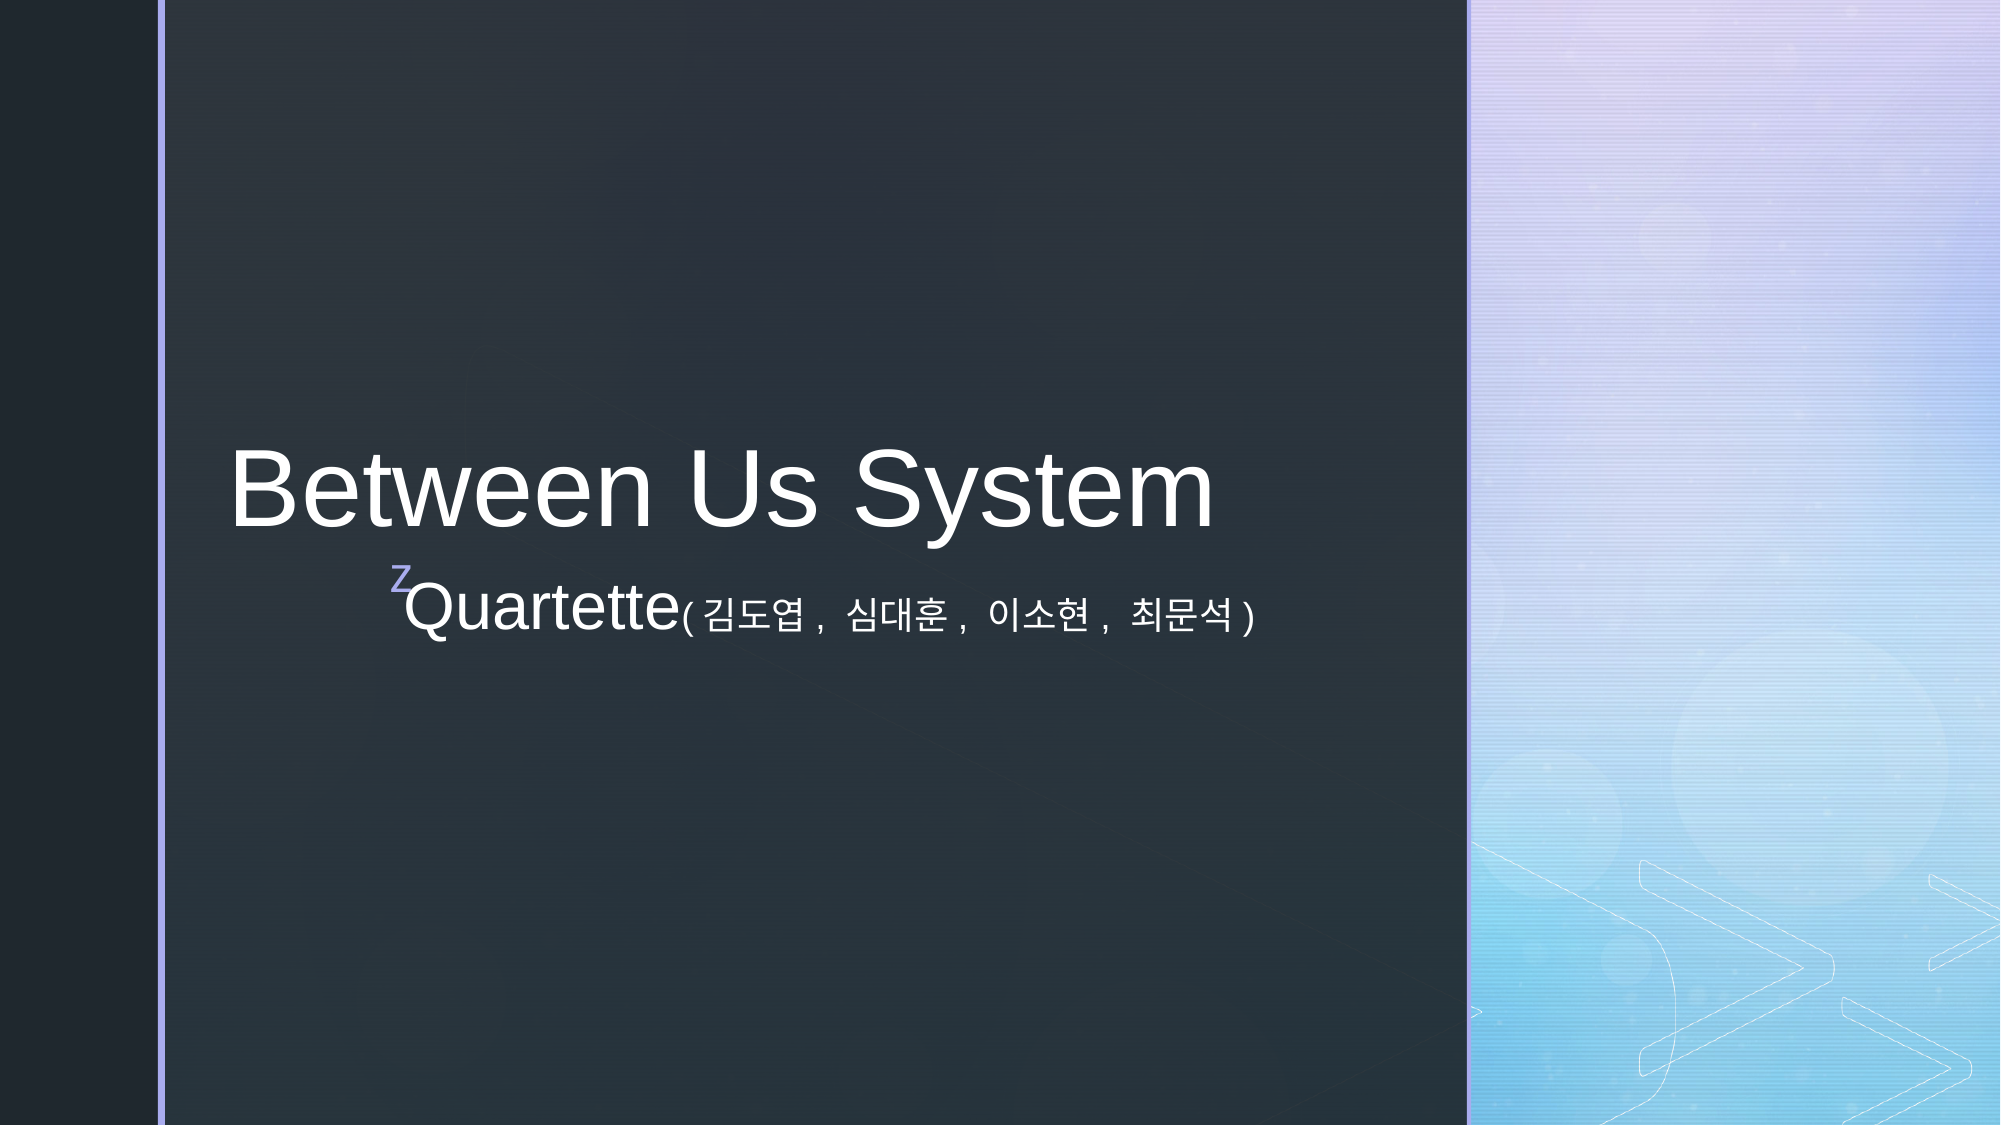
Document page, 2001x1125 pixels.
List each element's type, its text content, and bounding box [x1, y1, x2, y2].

picture [1472, 0, 2001, 1125]
text_box Quartette(김도엽, 심대훈, 이소현, 최문석) [388, 555, 1337, 651]
title Between Us System [175, 424, 1234, 585]
